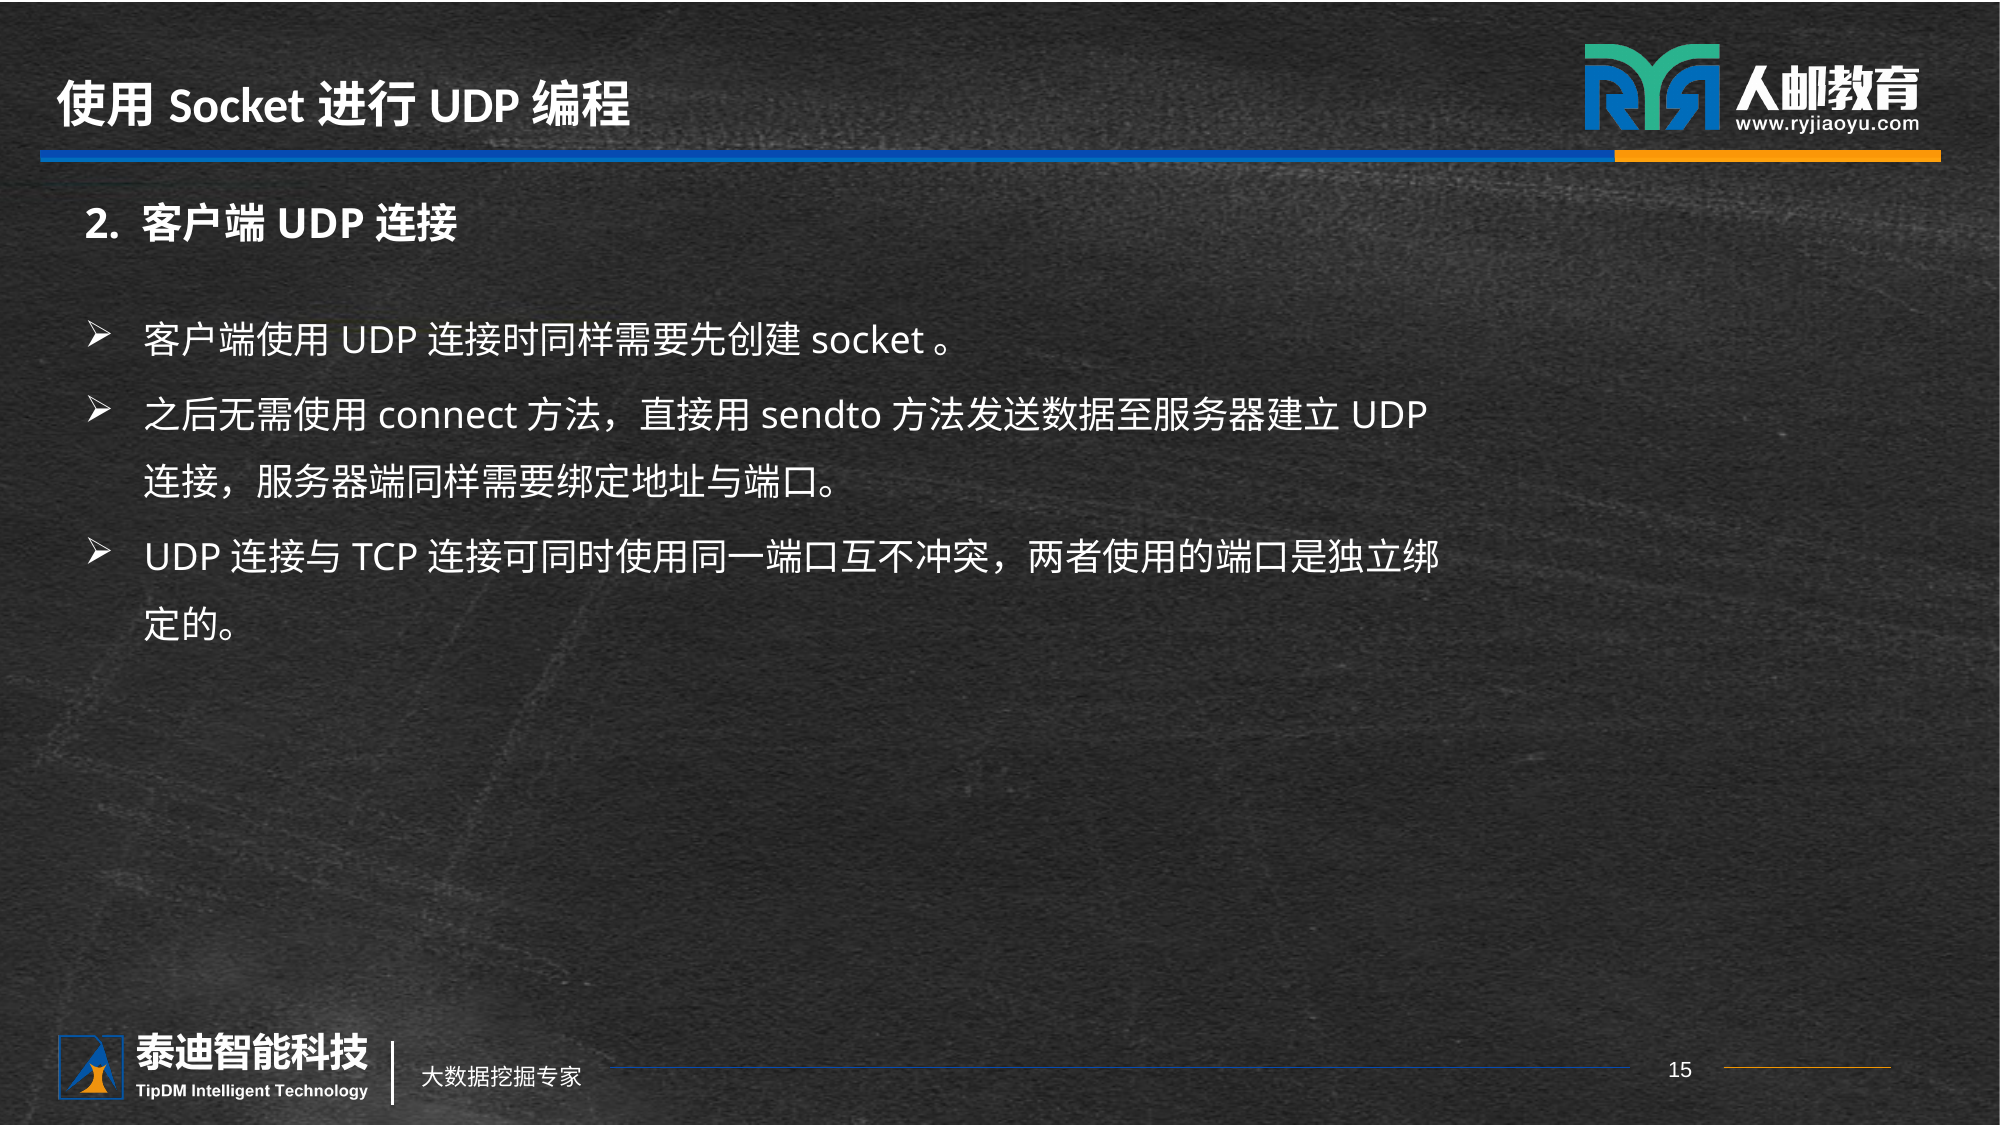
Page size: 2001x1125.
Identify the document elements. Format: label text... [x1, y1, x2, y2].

picture [0, 2, 2000, 1125]
title 使用Socket进行UDP编程 [41, 58, 1842, 146]
list 2. 客户端UDP连接 [69, 186, 1892, 257]
list 客户端使用UDP连接时同样需要先创建socket。 之后无需使用connect方法，直接用sendto方法发送数据至服务器建立UDP连接，服务器端同样需要绑定地址与端口。 UDP连接与TCP连接可同时使用同一端口互不冲突，两者使用的端口是独立绑定的。 [69, 285, 1487, 1003]
